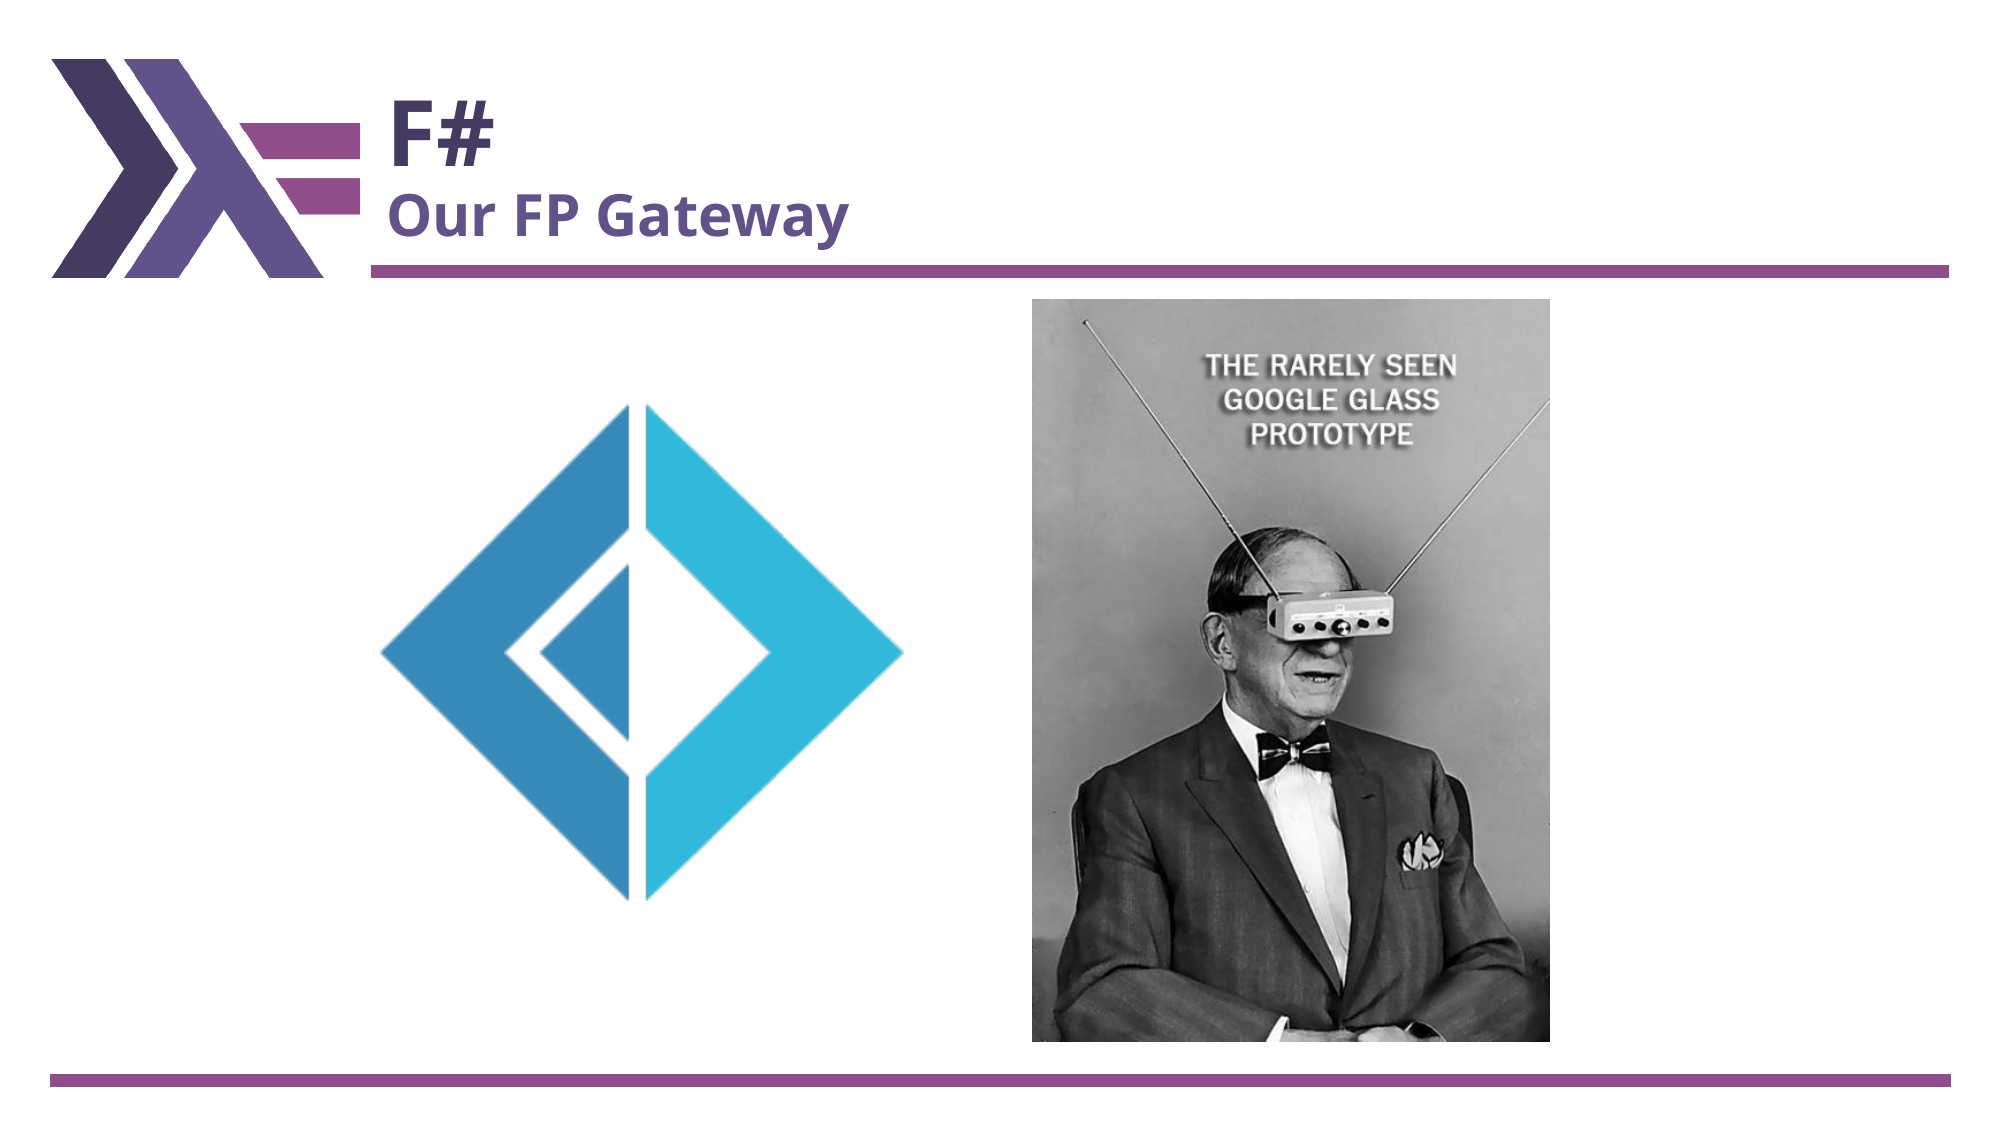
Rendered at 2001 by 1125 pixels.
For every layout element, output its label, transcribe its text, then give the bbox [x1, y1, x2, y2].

picture [359, 374, 926, 941]
title F# Our FP Gateway [371, 59, 1949, 278]
picture [51, 59, 360, 278]
picture [1032, 299, 1550, 1042]
